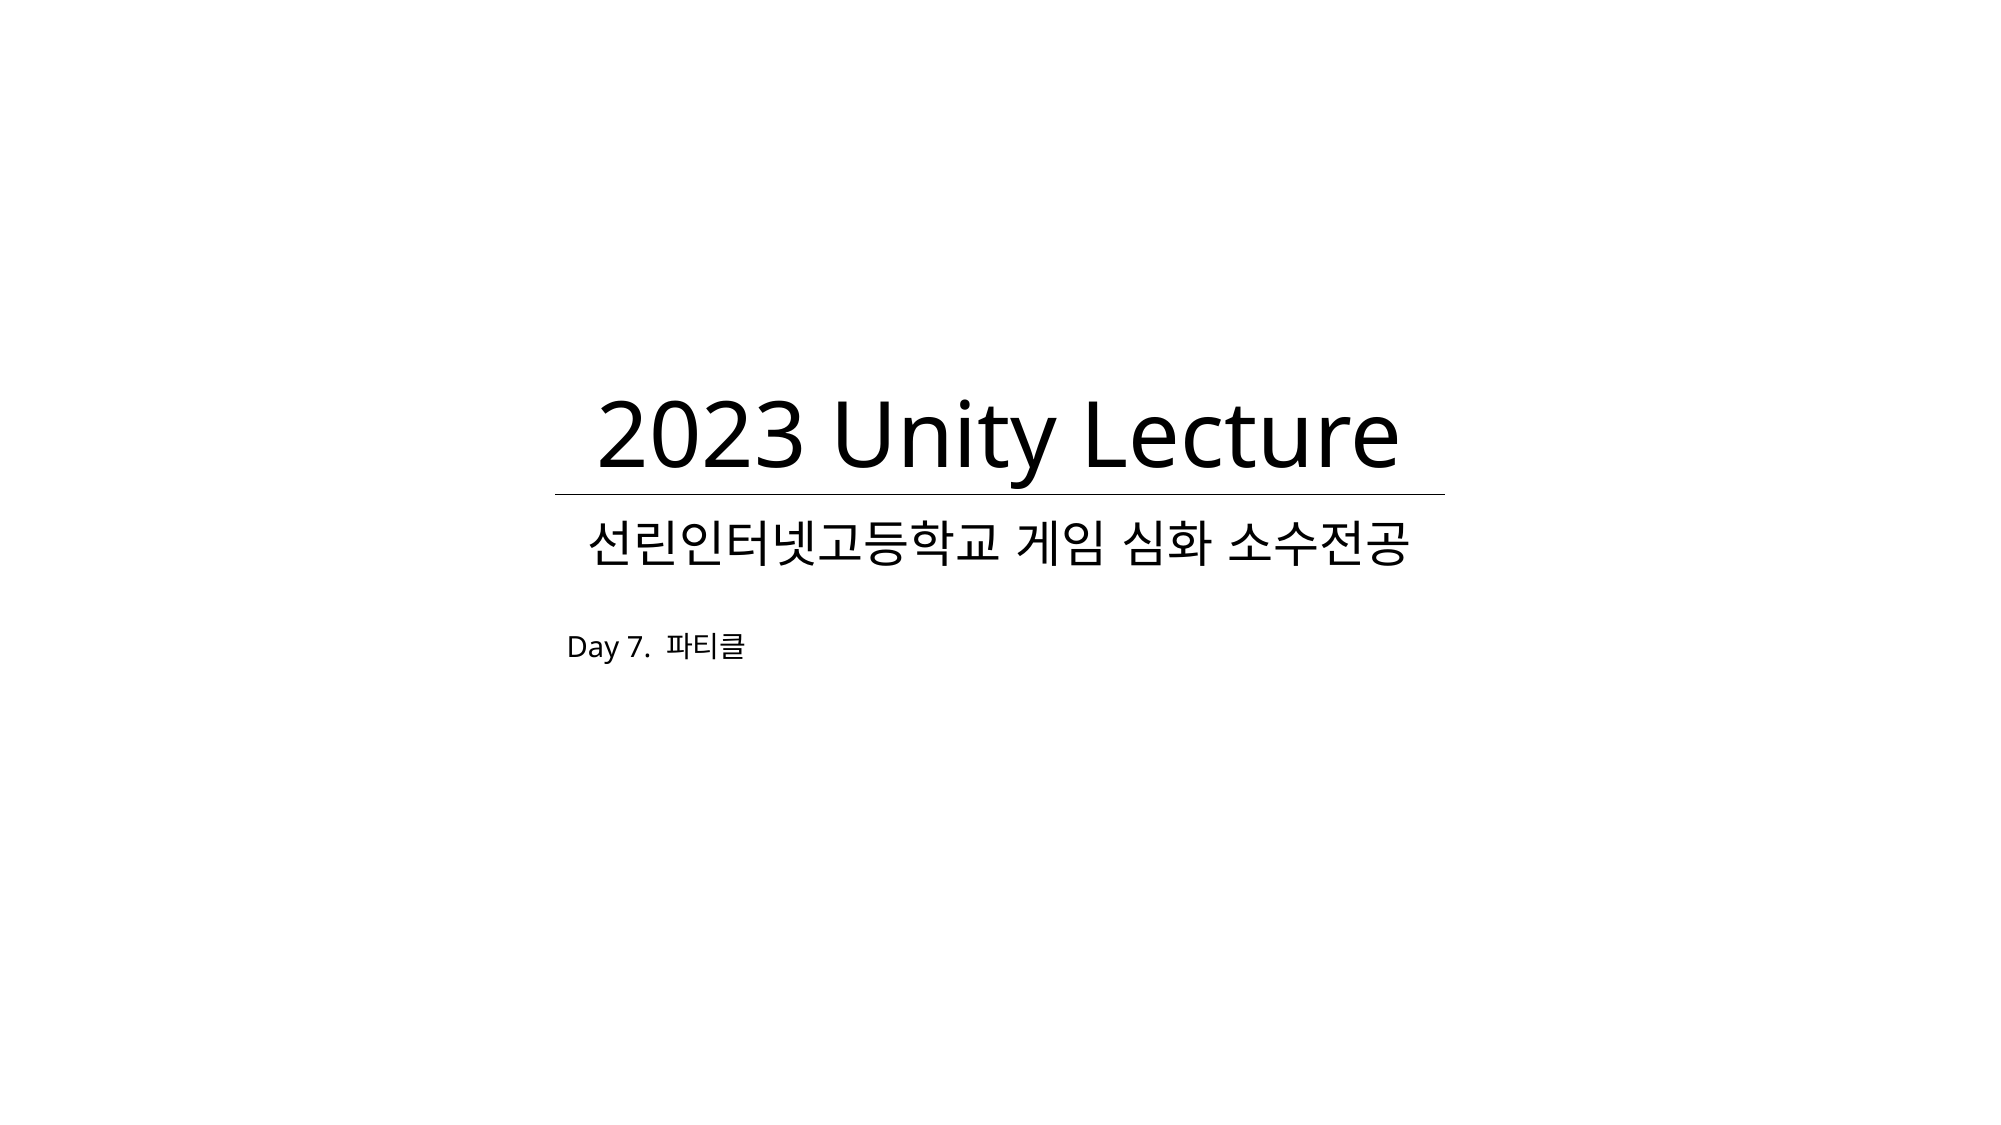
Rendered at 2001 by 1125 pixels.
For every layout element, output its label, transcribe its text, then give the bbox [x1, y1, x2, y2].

text_box 2023 Unity Lecture [582, 368, 1418, 493]
text_box Day 7. 파티클 [551, 620, 762, 671]
text_box 선린인터넷고등학교 게임 심화 소수전공 [573, 505, 1427, 581]
